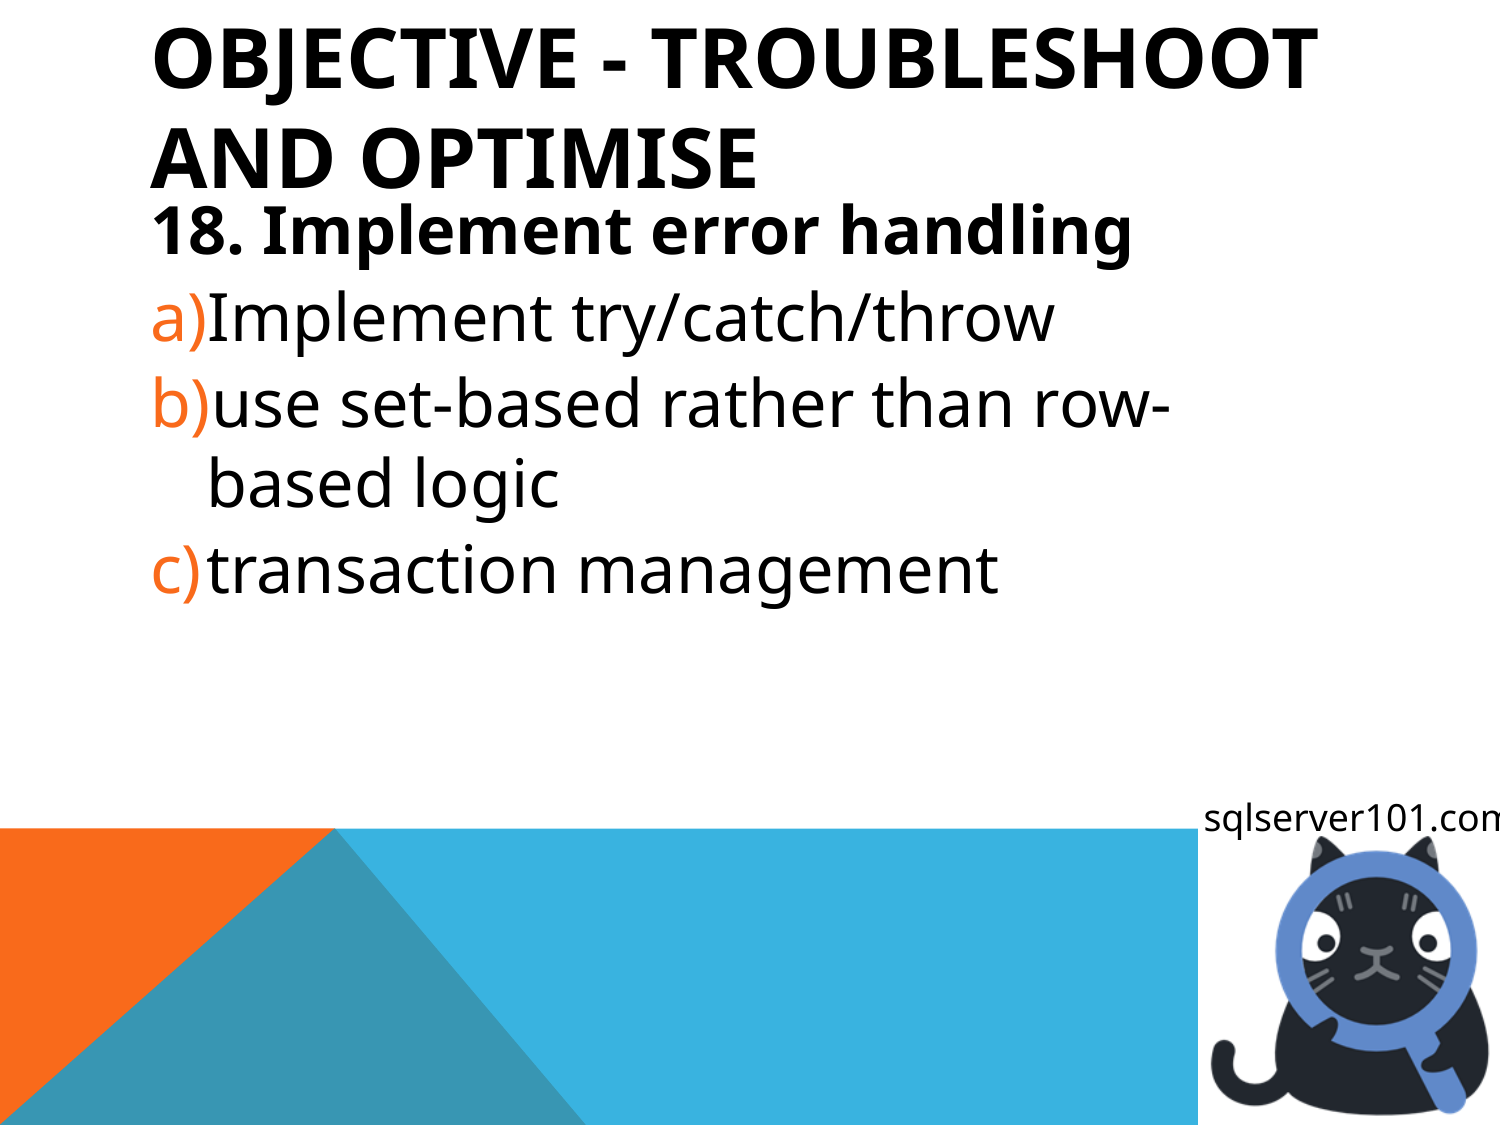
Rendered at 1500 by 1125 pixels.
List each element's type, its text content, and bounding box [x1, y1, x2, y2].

list 18. Implement error handling Implement try/catch/throw use set-based rather than row-based logic transaction management [135, 180, 1369, 768]
picture [1314, 818, 1321, 828]
title OBJECTIVE - Troubleshoot and optimise [135, 60, 1369, 150]
picture [1391, 818, 1402, 829]
picture [1226, 818, 1238, 829]
picture [1462, 818, 1474, 829]
picture [1198, 818, 1500, 1125]
